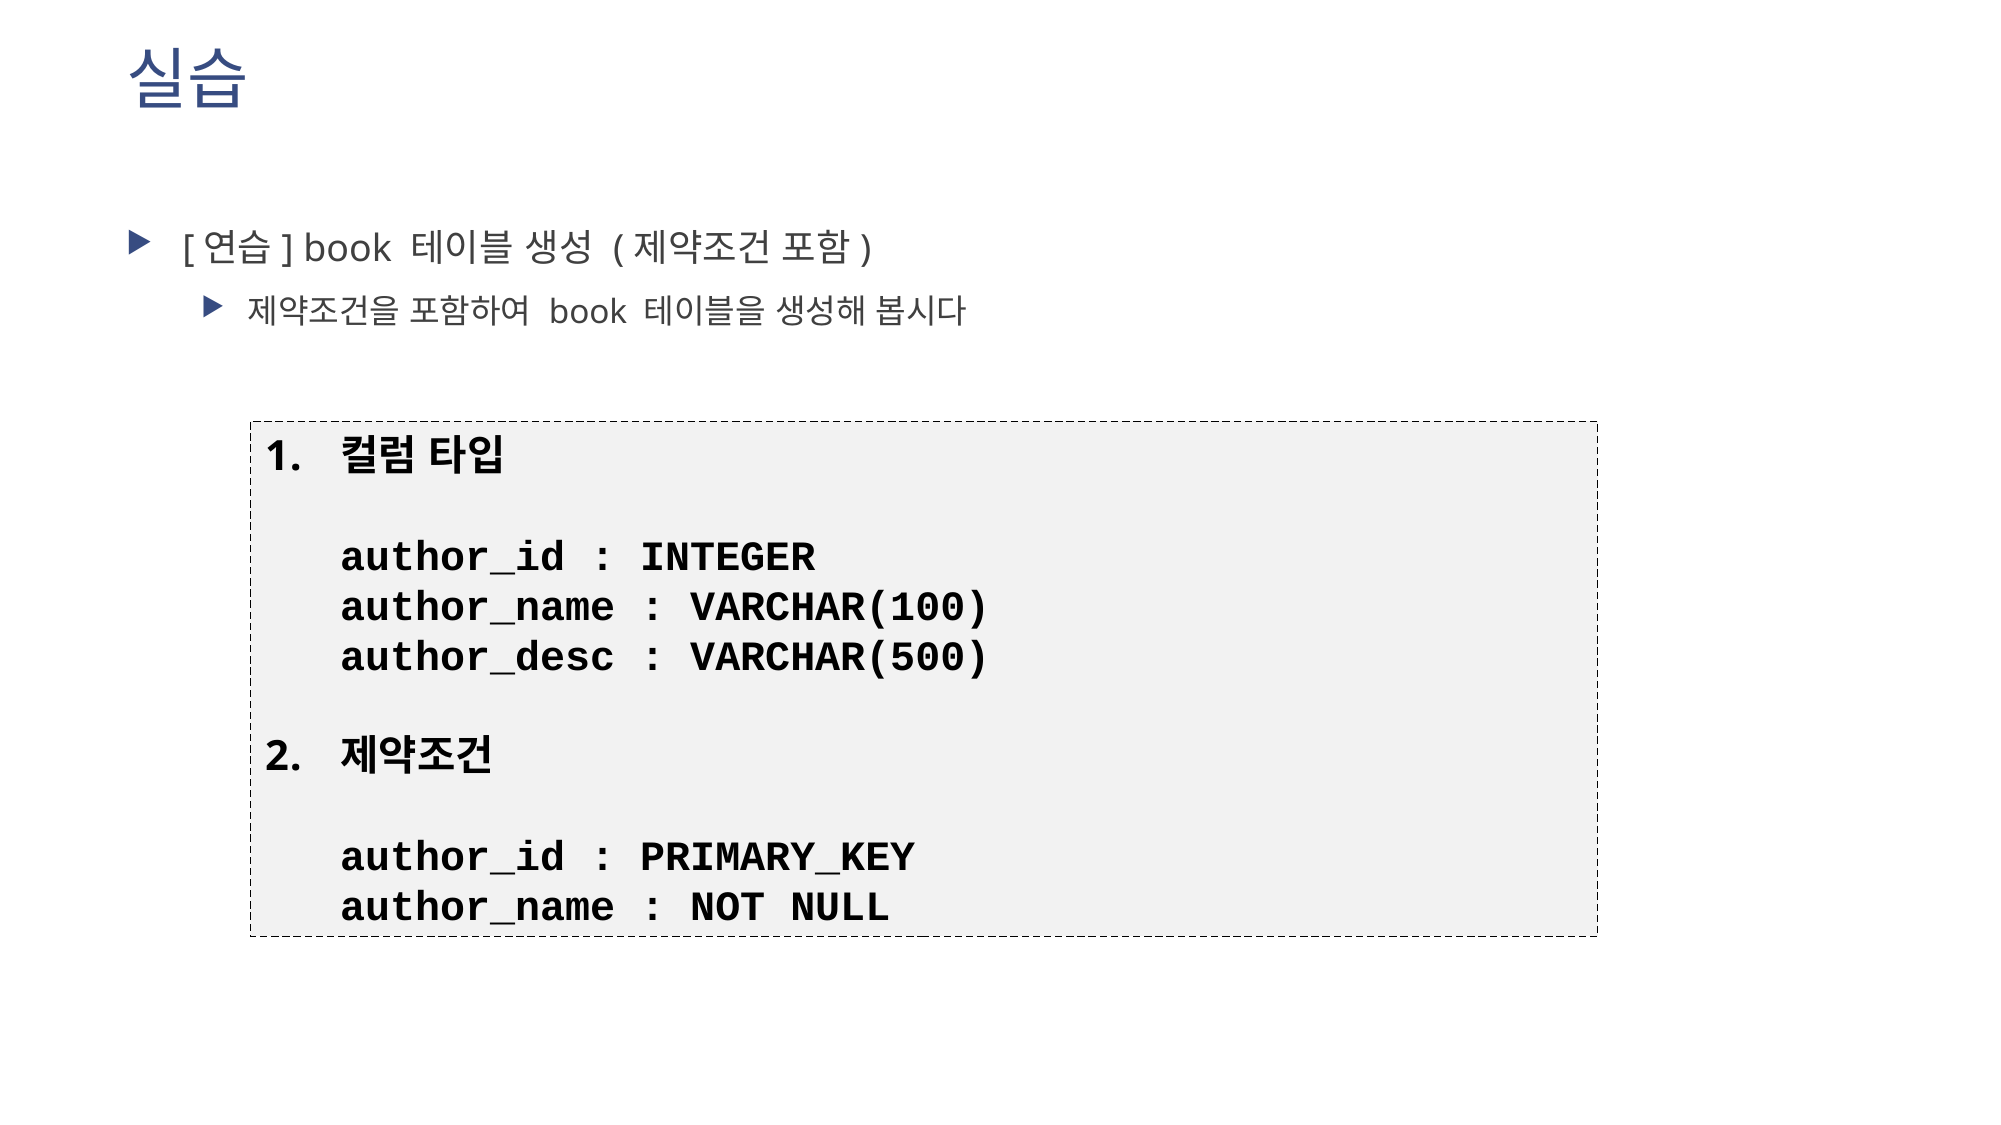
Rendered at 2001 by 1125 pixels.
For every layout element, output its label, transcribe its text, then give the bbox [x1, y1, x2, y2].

list [연습] book 테이블 생성 (제약조건 포함) 제약조건을 포함하여 book 테이블을 생성해 봅시다 [111, 216, 1522, 992]
text_box 컬럼 타입 author_id : INTEGER author_name : VARCHAR(100) author_desc : VARCHAR(500) 제약조건 author_id : PRIMARY_KEY author_name : NOT NULL [250, 421, 1598, 937]
title 실습 [111, 28, 1522, 216]
